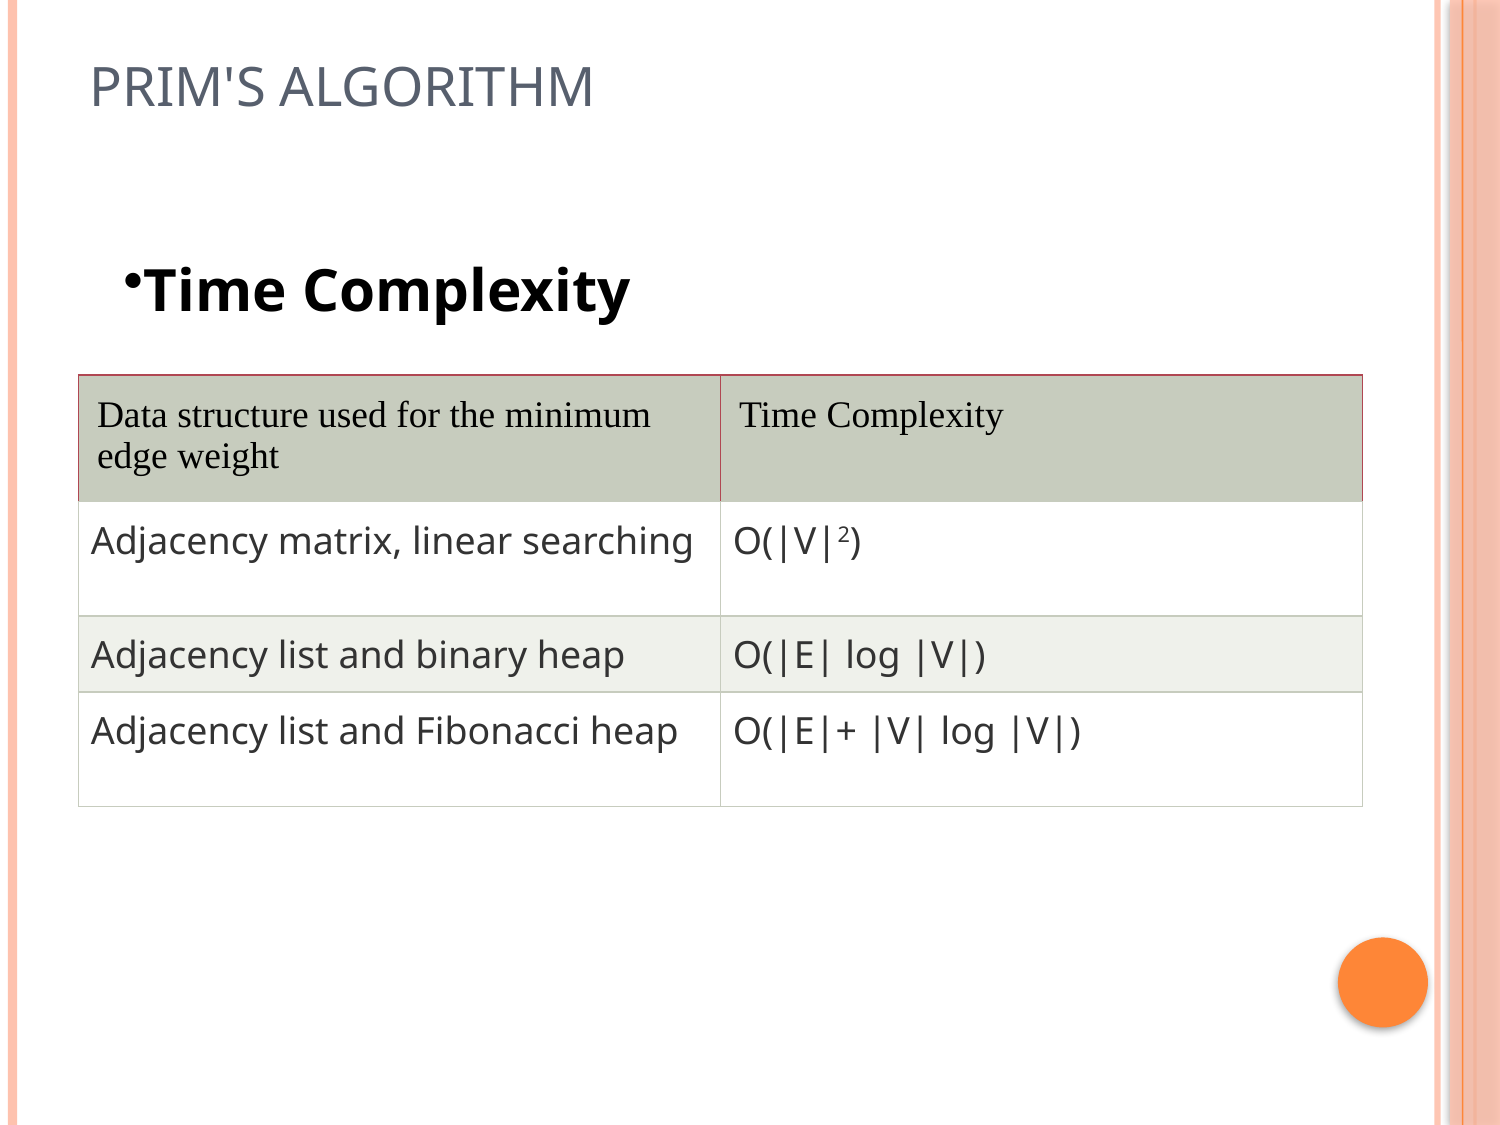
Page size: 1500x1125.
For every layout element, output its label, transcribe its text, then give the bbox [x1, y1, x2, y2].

table_cell Adjacency list and binary heap [79, 617, 720, 691]
table_cell Adjacency list and Fibonacci heap [79, 693, 720, 806]
title prim's algorithm [75, 45, 1300, 125]
table_header Time Complexity [721, 376, 1362, 501]
table_header Data structure used for the minimum edge weight [79, 376, 720, 501]
text_box Time Complexity [108, 245, 700, 331]
table_cell O(|V|2) [721, 502, 1362, 615]
table_cell O(|E| log |V|) [721, 617, 1362, 691]
table_cell Adjacency matrix, linear searching [79, 502, 720, 615]
table_cell O(|E|+ |V| log |V|) [721, 693, 1362, 806]
